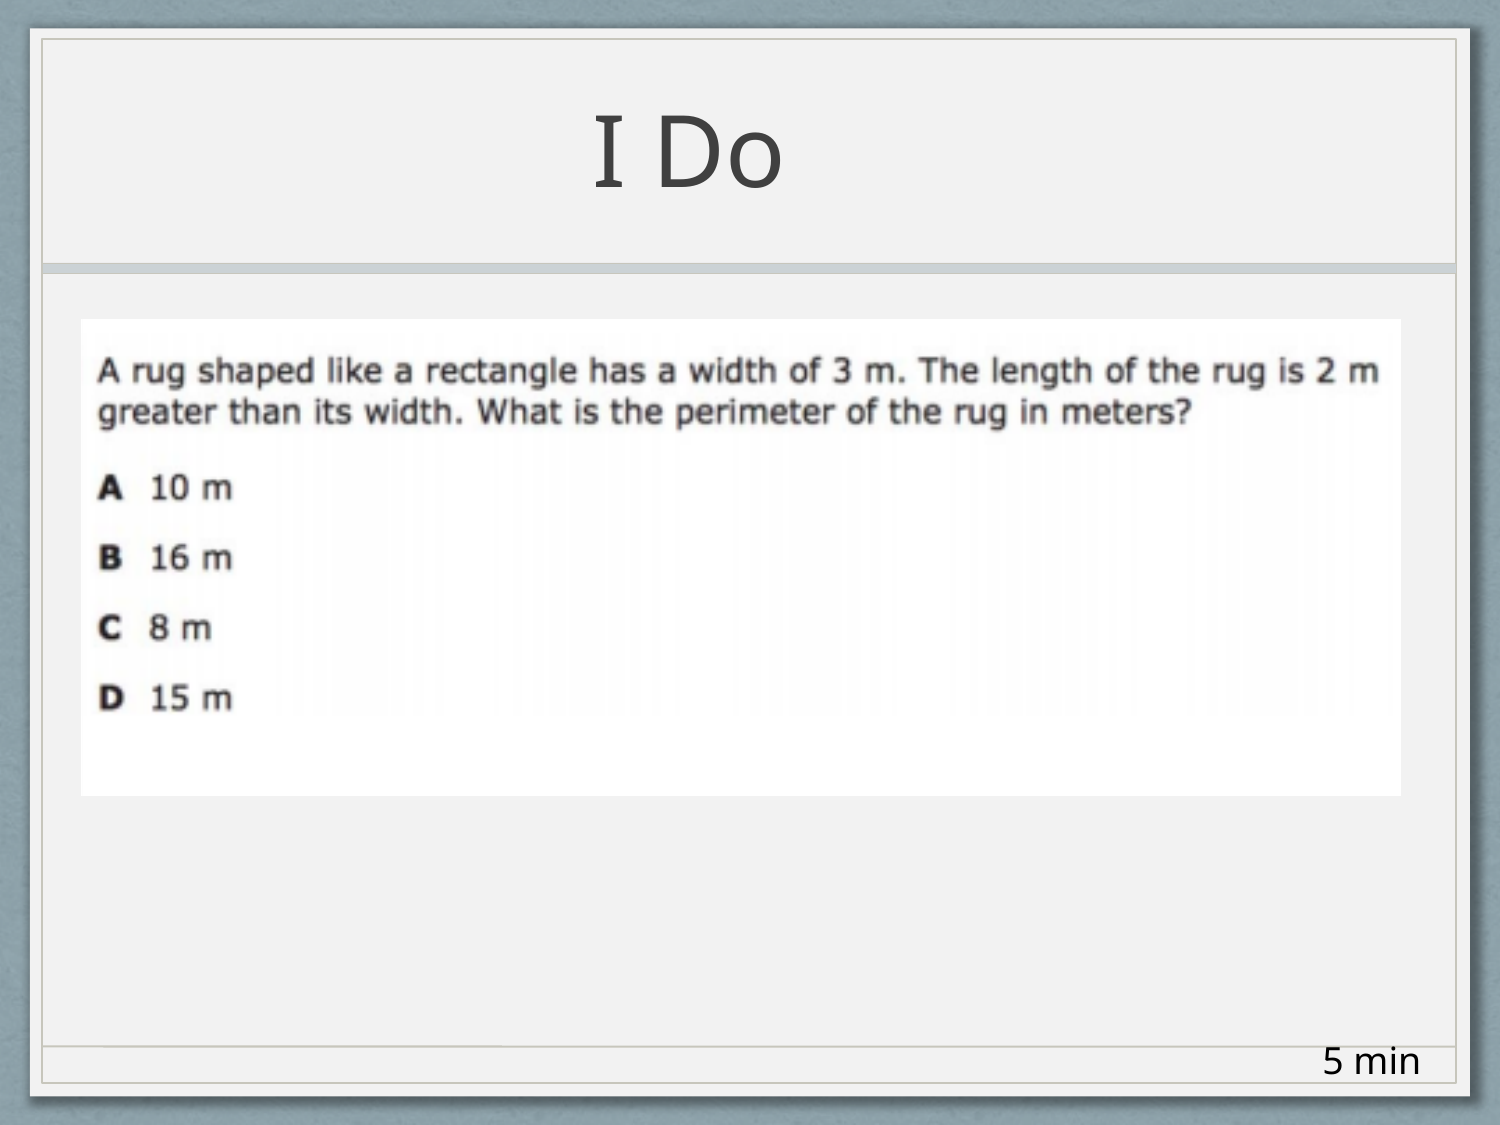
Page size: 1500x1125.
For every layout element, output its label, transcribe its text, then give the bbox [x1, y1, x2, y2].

picture [80, 319, 1402, 797]
text_box 5 min [1307, 1029, 1442, 1090]
title I Do [197, 51, 1182, 244]
